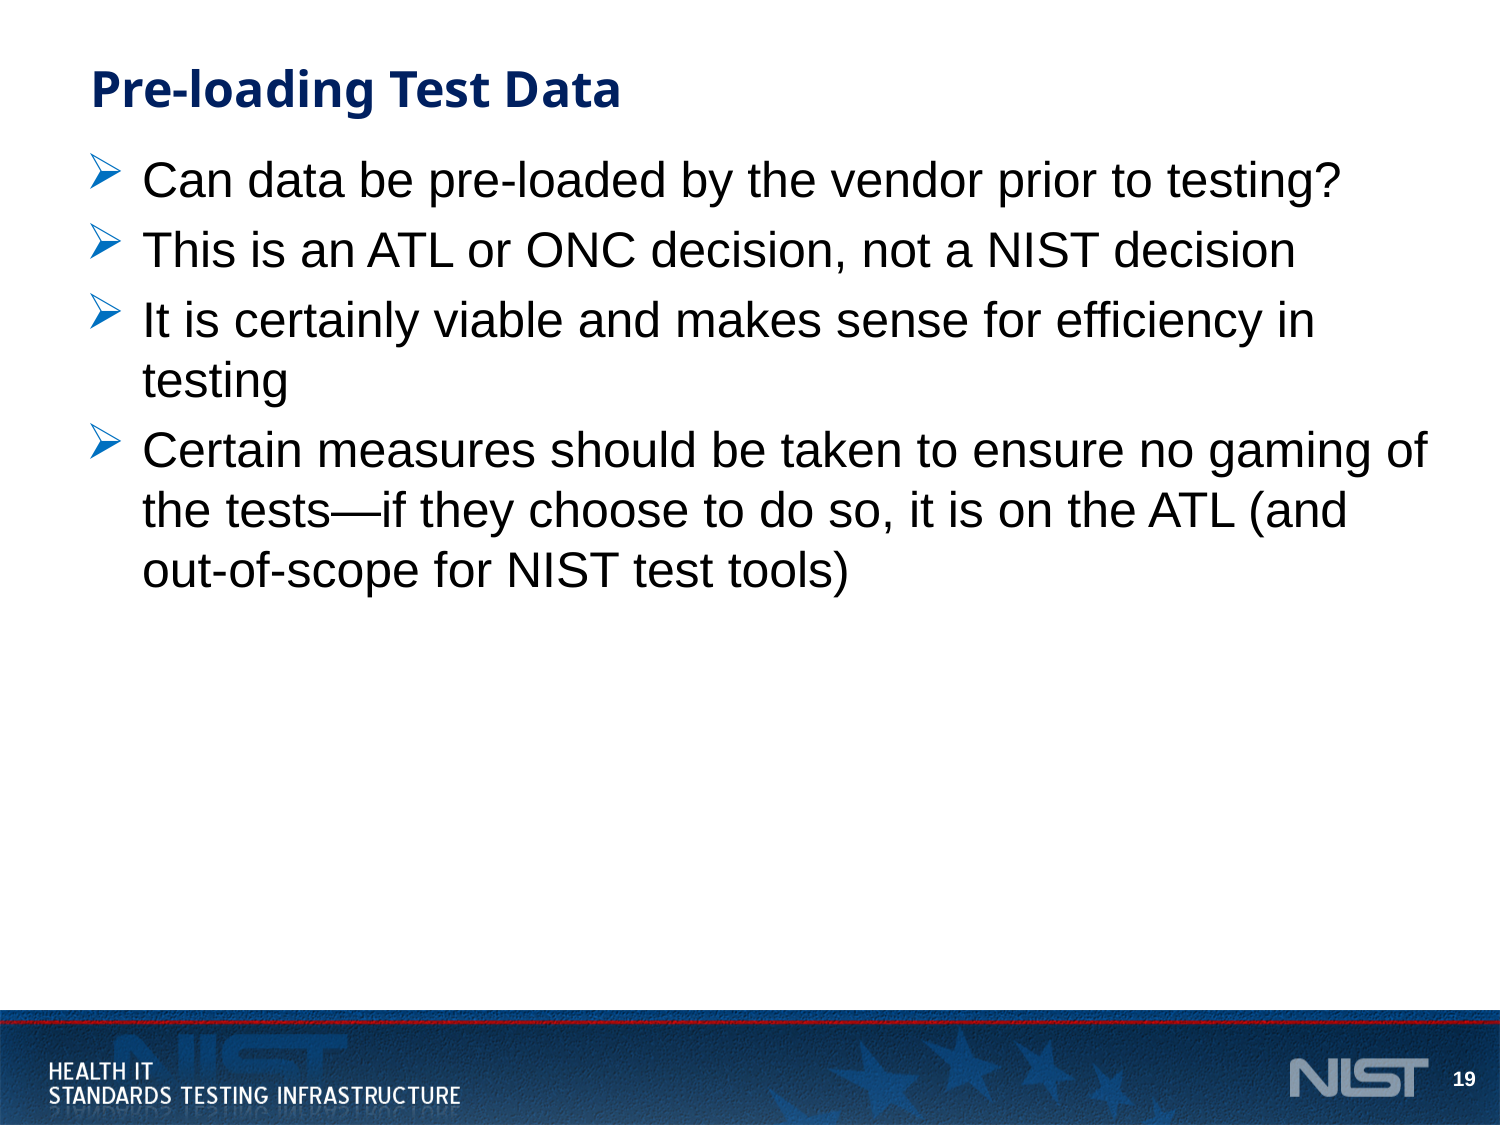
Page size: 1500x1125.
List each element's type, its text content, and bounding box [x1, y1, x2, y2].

list Can data be pre-loaded by the vendor prior to testing? This is an ATL or ONC decision, not a NIST decision It is certainly viable and makes sense for efficiency in testing Certain measures should be taken to ensure no gaming of the tests—if they choose to do so, it is on the ATL (and out-of-scope for NIST test tools) [70, 139, 1446, 978]
picture [0, 1010, 1500, 1125]
title Pre-loading Test Data [74, 49, 1451, 138]
